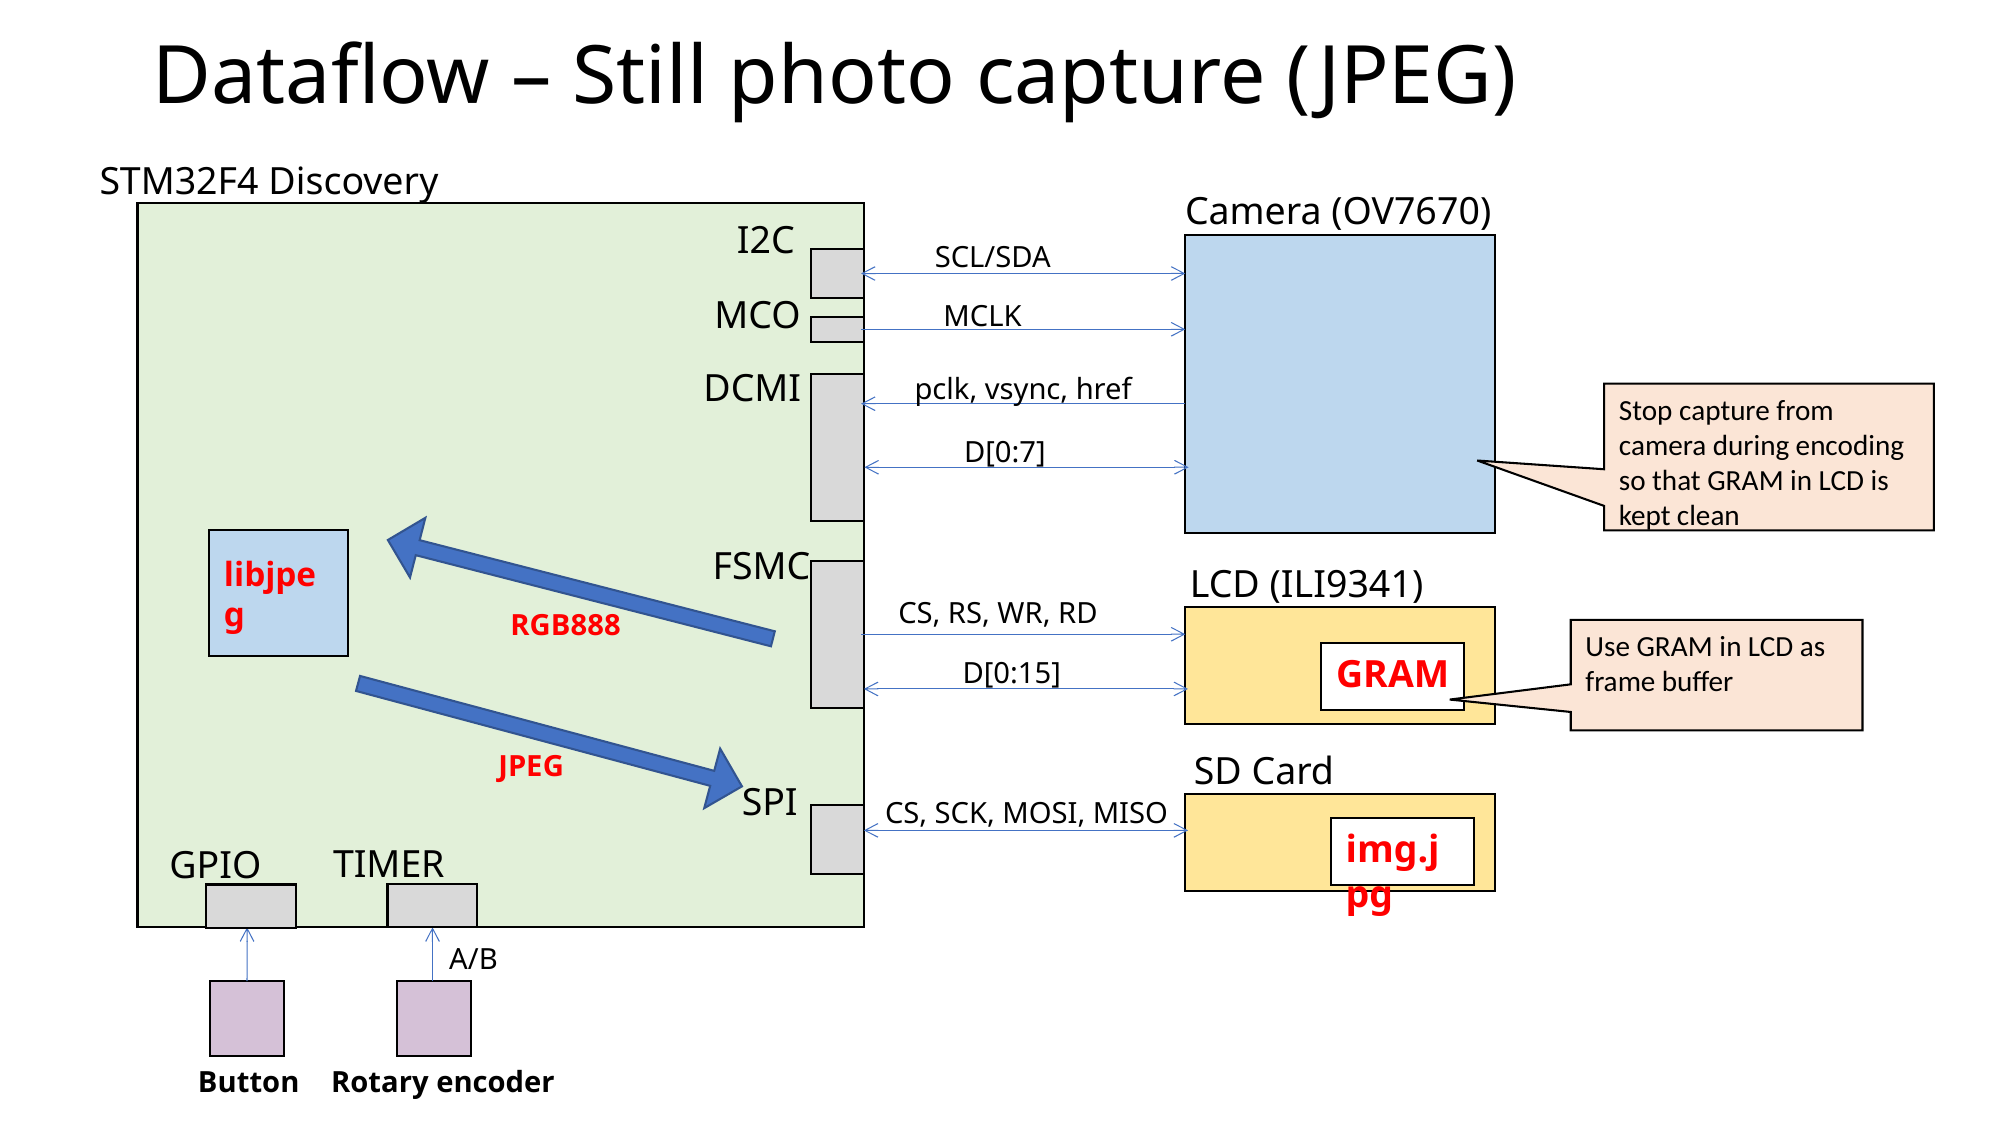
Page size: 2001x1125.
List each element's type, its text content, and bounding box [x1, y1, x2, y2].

text_box GPIO [154, 833, 277, 894]
text_box [1184, 793, 1496, 892]
text_box SD Card [1179, 739, 1349, 800]
text_box STM32F4 Discovery [84, 149, 454, 210]
text_box LCD (ILI9341) [1175, 552, 1439, 612]
text_box [1184, 240, 1496, 534]
text_box CS, SCK, MOSI, MISO [870, 787, 1183, 830]
text_box [810, 560, 865, 709]
text_box CS, SCK, MOSI, MISO [870, 831, 1183, 837]
text_box Use GRAM in LCD as frame buffer [1449, 618, 1864, 732]
text_box CS, RS, WR, RD [883, 586, 1113, 634]
text_box [816, 316, 865, 343]
text_box Stop capture from camera during encoding so that GRAM in LCD is kept clean [1476, 382, 1935, 532]
text_box [1184, 606, 1496, 725]
text_box MCO [699, 283, 816, 344]
text_box GRAM [1320, 642, 1465, 711]
text_box JPEG [483, 739, 580, 790]
text_box [136, 202, 865, 928]
text_box SCL/SDA [920, 230, 1067, 273]
text_box Rotary encoder [316, 1055, 570, 1106]
text_box I2C [722, 208, 810, 269]
text_box Button [183, 1055, 315, 1106]
text_box DCMI [688, 356, 817, 416]
text_box RGB888 [495, 599, 636, 649]
text_box D[0:7] [949, 468, 1061, 476]
text_box [396, 980, 472, 1055]
text_box [354, 674, 744, 811]
text_box [386, 883, 478, 928]
text_box [810, 248, 865, 299]
text_box pclk, vsync, href [899, 404, 1147, 413]
text_box Camera (OV7670) [1170, 179, 1507, 240]
text_box MCLK [928, 289, 1037, 329]
text_box MCLK [928, 330, 1037, 340]
text_box FSMC [697, 534, 826, 595]
text_box TIMER [318, 832, 460, 893]
text_box pclk, vsync, href [899, 363, 1147, 403]
text_box SPI [727, 770, 813, 830]
text_box libjpeg [208, 529, 349, 657]
text_box [205, 883, 297, 929]
text_box [209, 980, 285, 1055]
text_box D[0:15] [947, 689, 1076, 697]
text_box D[0:7] [949, 425, 1061, 467]
text_box D[0:15] [947, 647, 1076, 688]
text_box [386, 515, 777, 648]
text_box [810, 804, 865, 875]
text_box SCL/SDA [920, 274, 1067, 281]
title Dataflow – Still photo capture (JPEG) [137, 25, 1863, 130]
text_box [810, 373, 865, 522]
text_box img.jpg [1330, 817, 1475, 886]
text_box A/B [434, 932, 513, 983]
